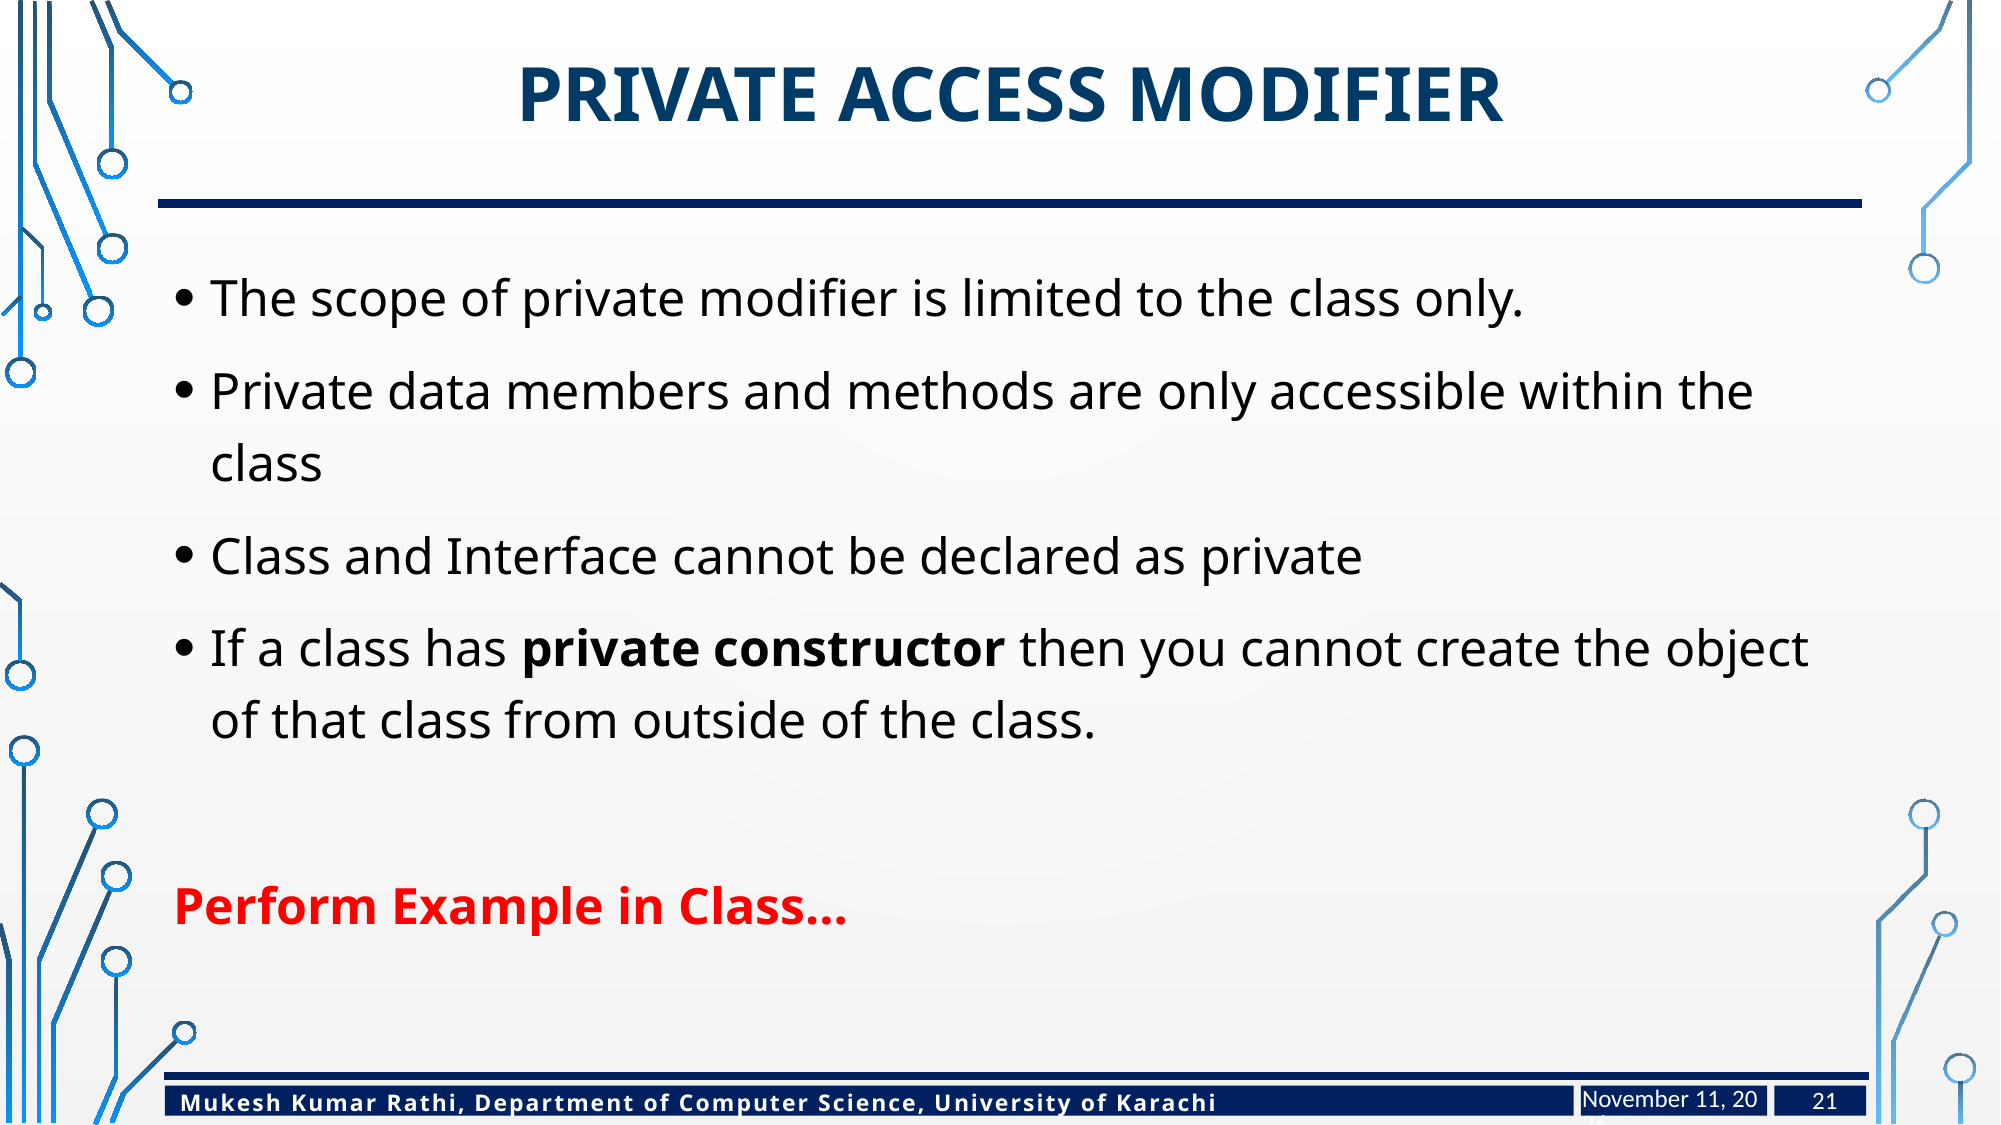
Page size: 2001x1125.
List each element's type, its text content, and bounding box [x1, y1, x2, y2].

slide_number 21 [1778, 1083, 1871, 1115]
title Private access modifier [158, 11, 1863, 184]
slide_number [1582, 1080, 1764, 1115]
list The scope of private modifier is limited to the class only. Private data members and methods are only accessible within the class Class and Interface cannot be declared as private If a class has private constructor then you cannot create the object of that class from outside of the class. Perform Example in Class… [158, 246, 1863, 1058]
